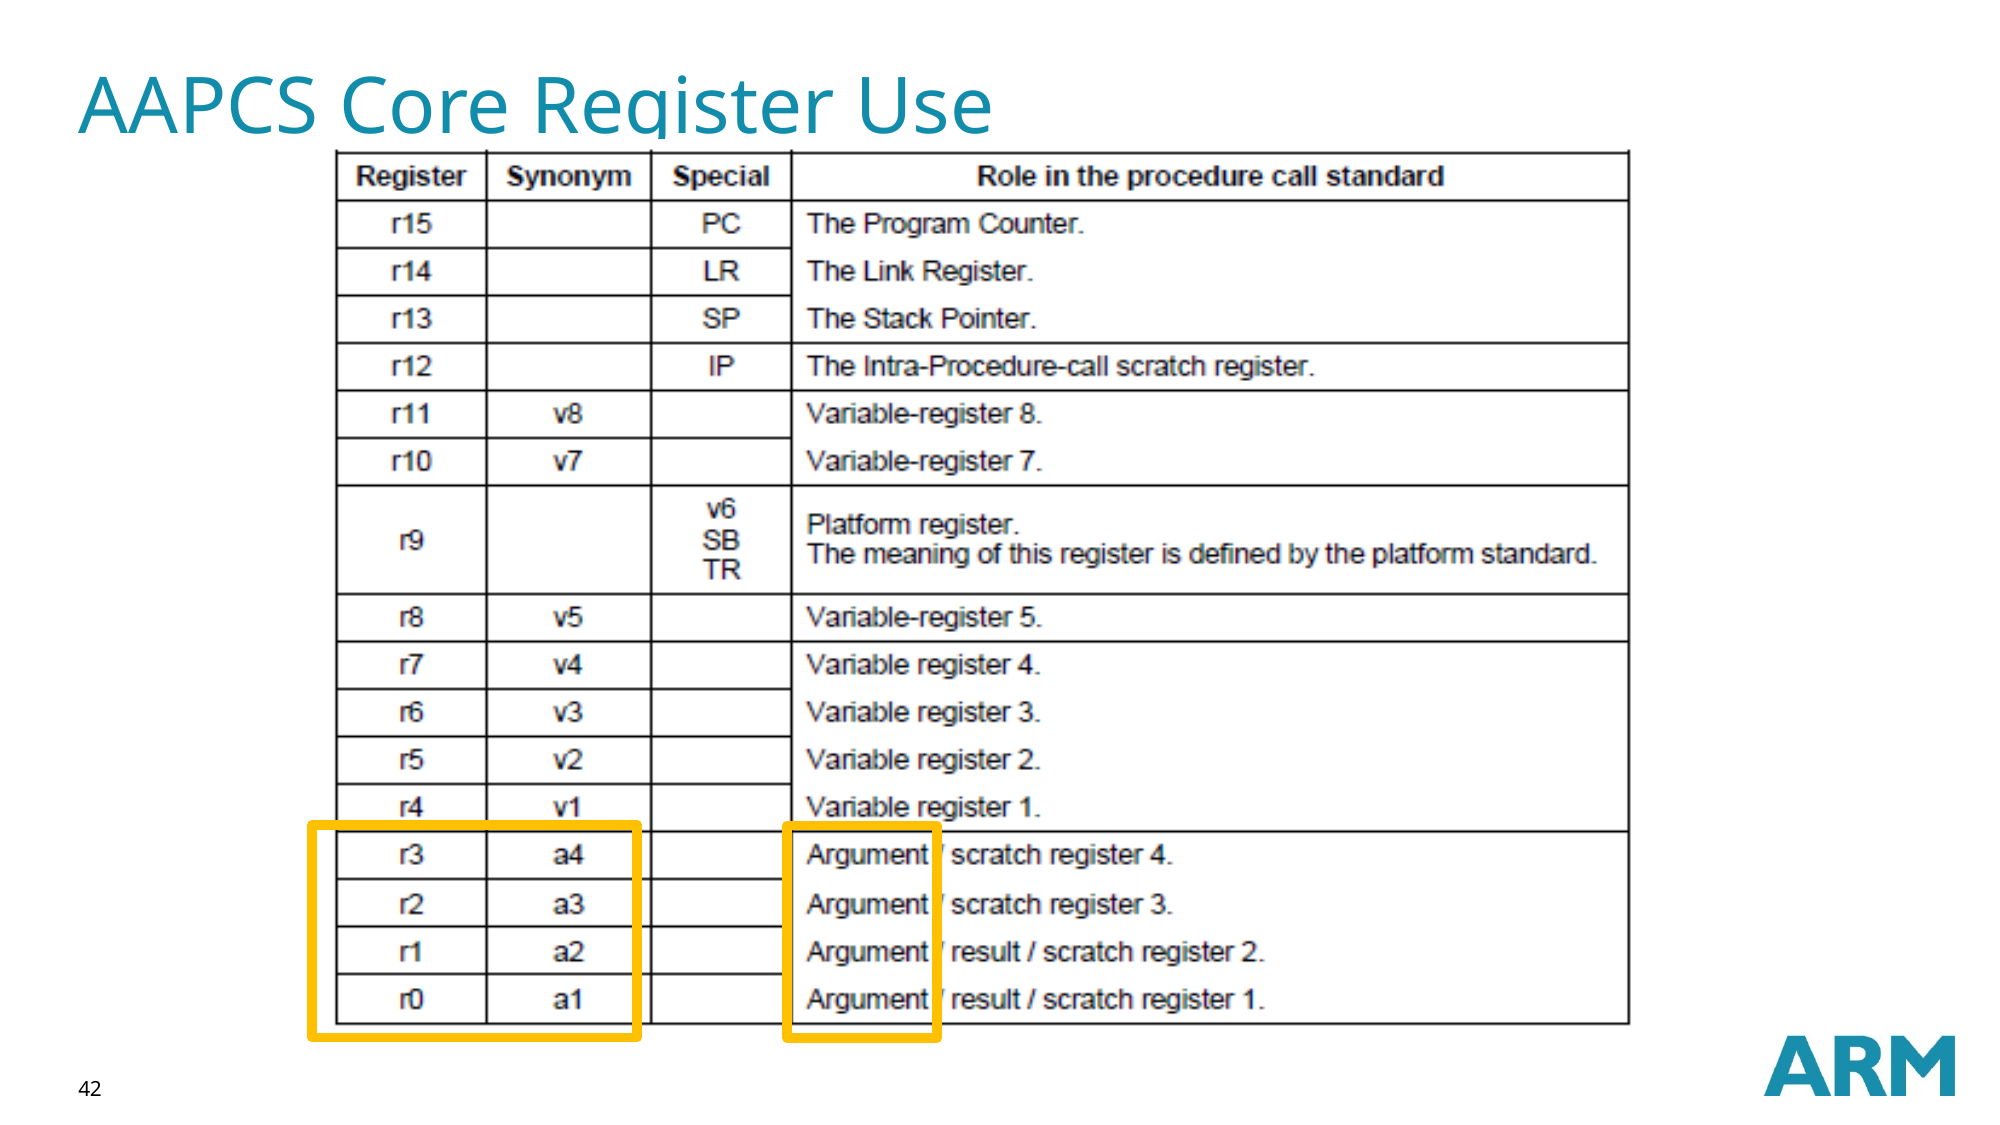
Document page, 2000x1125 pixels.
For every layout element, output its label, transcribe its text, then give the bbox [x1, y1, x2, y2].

text_box [312, 824, 320, 1038]
picture [324, 139, 1638, 1030]
title AAPCS Core Register Use [78, 55, 1910, 150]
picture [1763, 1035, 1955, 1096]
